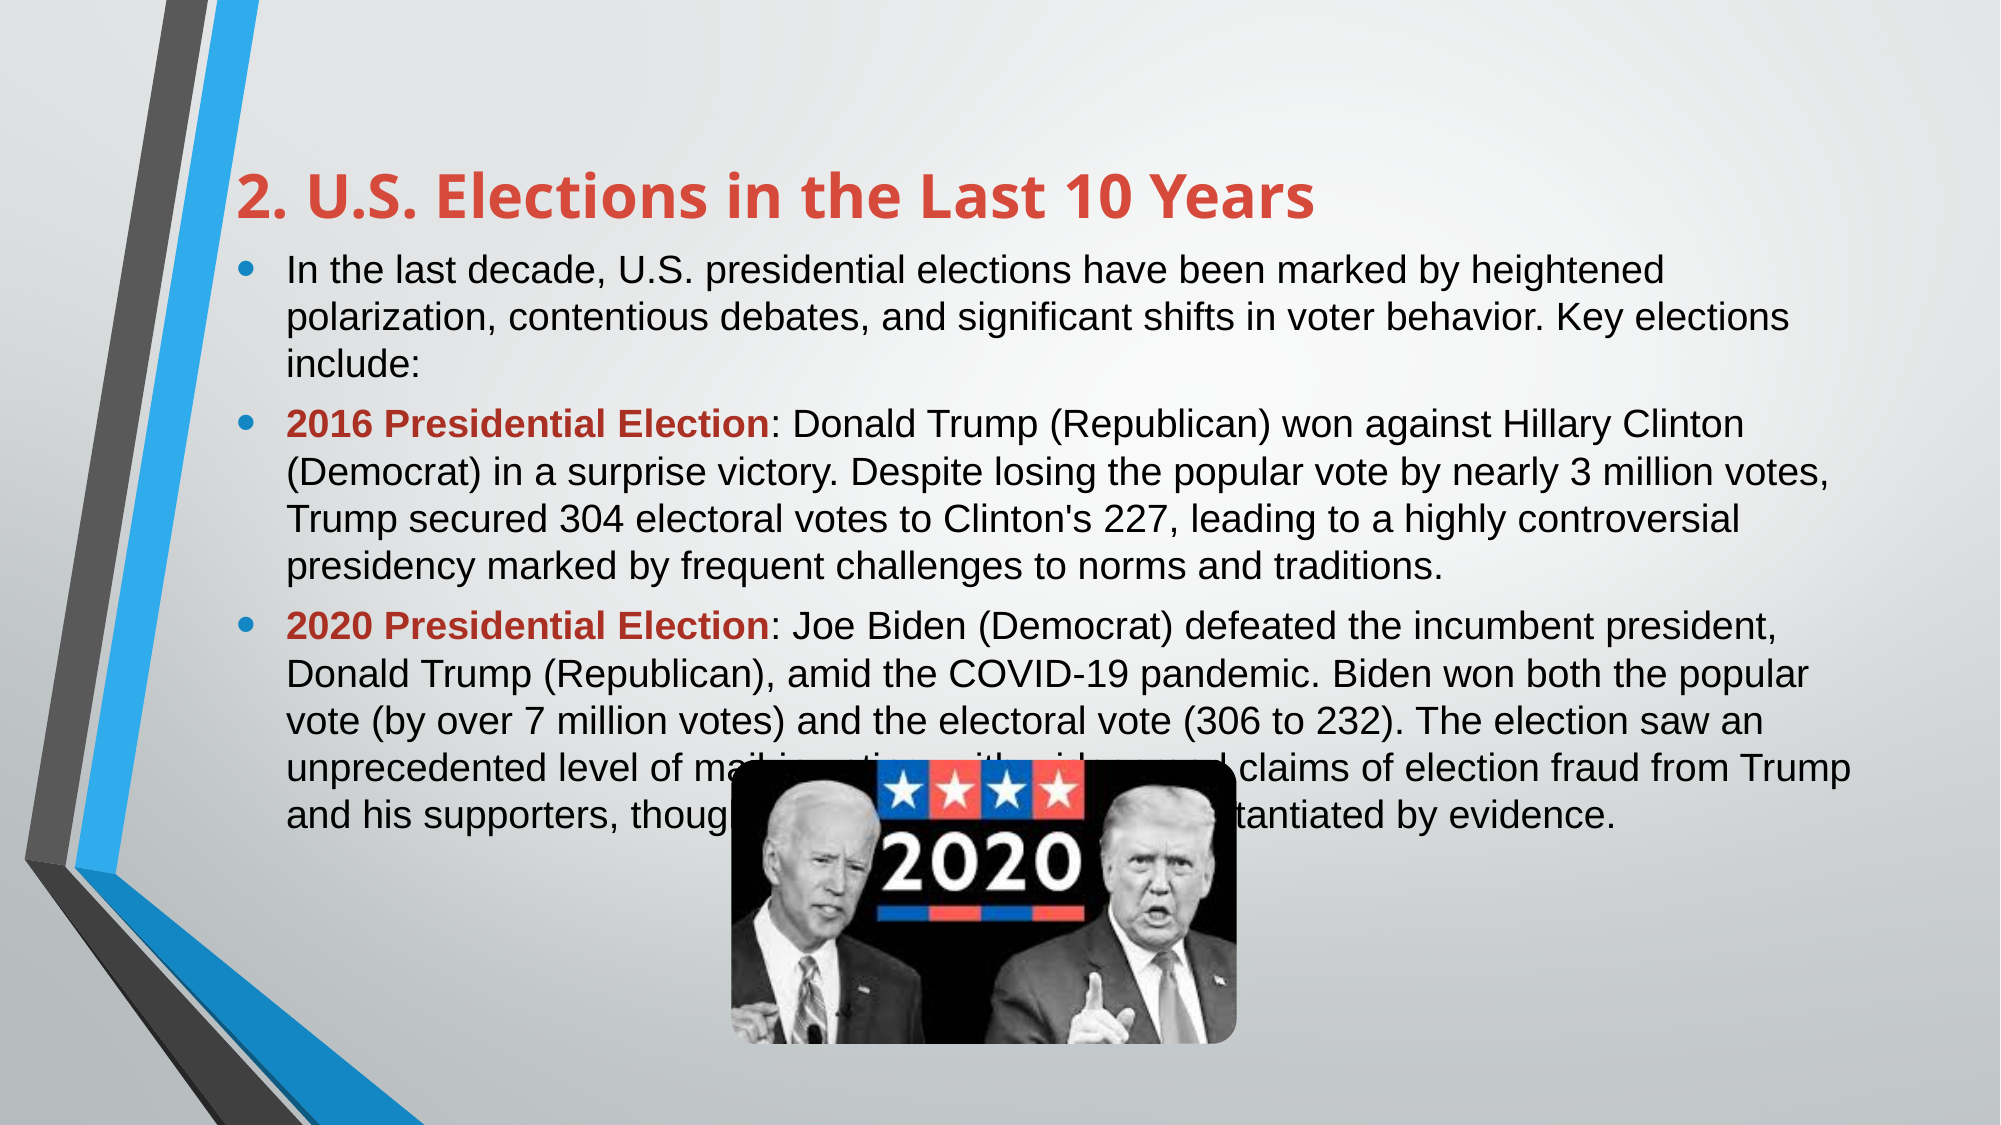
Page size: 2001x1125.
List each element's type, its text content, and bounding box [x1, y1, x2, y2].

list 2. U.S. Elections in the Last 10 Years In the last decade, U.S. presidential elections have been marked by heightened polarization, contentious debates, and significant shifts in voter behavior. Key elections include: 2016 Presidential Election: Donald Trump (Republican) won against Hillary Clinton (Democrat) in a surprise victory. Despite losing the popular vote by nearly 3 million votes, Trump secured 304 electoral votes to Clinton's 227, leading to a highly controversial presidency marked by frequent challenges to norms and traditions. 2020 Presidential Election: Joe Biden (Democrat) defeated the incumbent president, Donald Trump (Republican), amid the COVID-19 pandemic. Biden won both the popular vote (by over 7 million votes) and the electoral vote (306 to 232). The election saw an unprecedented level of mail-in voting, with widespread claims of election fraud from Trump and his supporters, though these claims were not substantiated by evidence. [221, 149, 1896, 847]
picture [731, 759, 1237, 1045]
